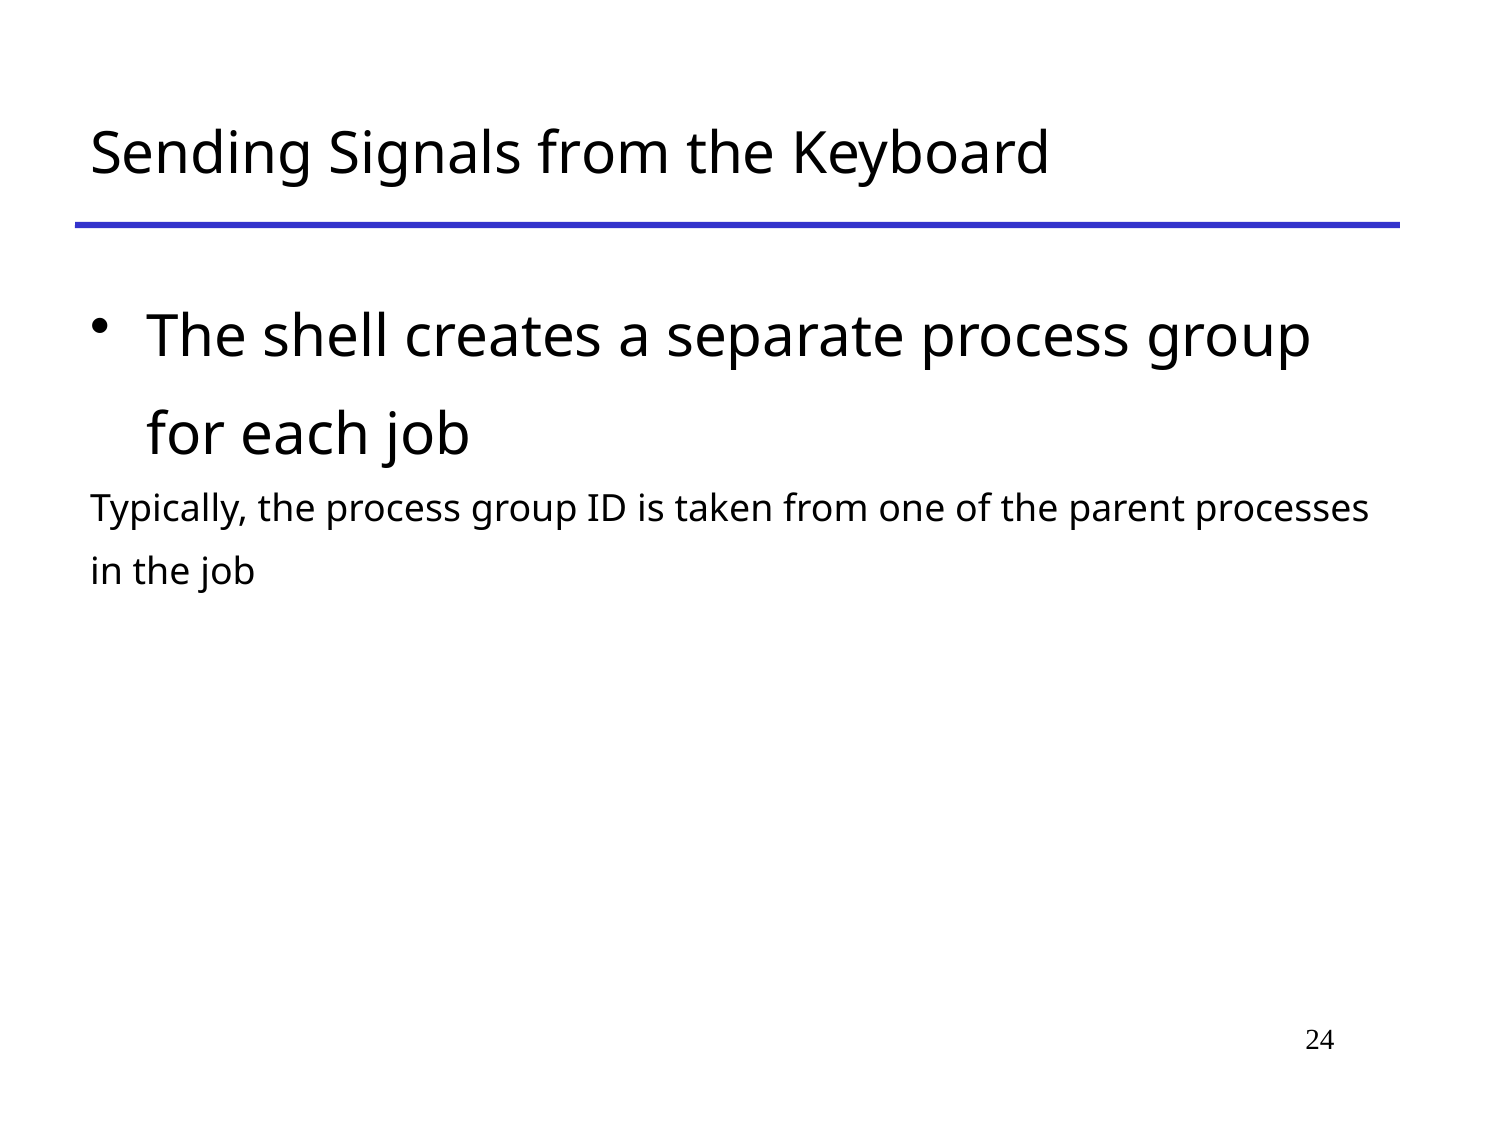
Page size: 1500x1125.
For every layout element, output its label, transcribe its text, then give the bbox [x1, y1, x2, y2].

title Sending Signals from the Keyboard [75, 75, 1400, 225]
slide_number 24 [1137, 1012, 1351, 1088]
list The shell creates a separate process group for each job Typically, the process group ID is taken from one of the parent processes in the job [75, 262, 1400, 988]
